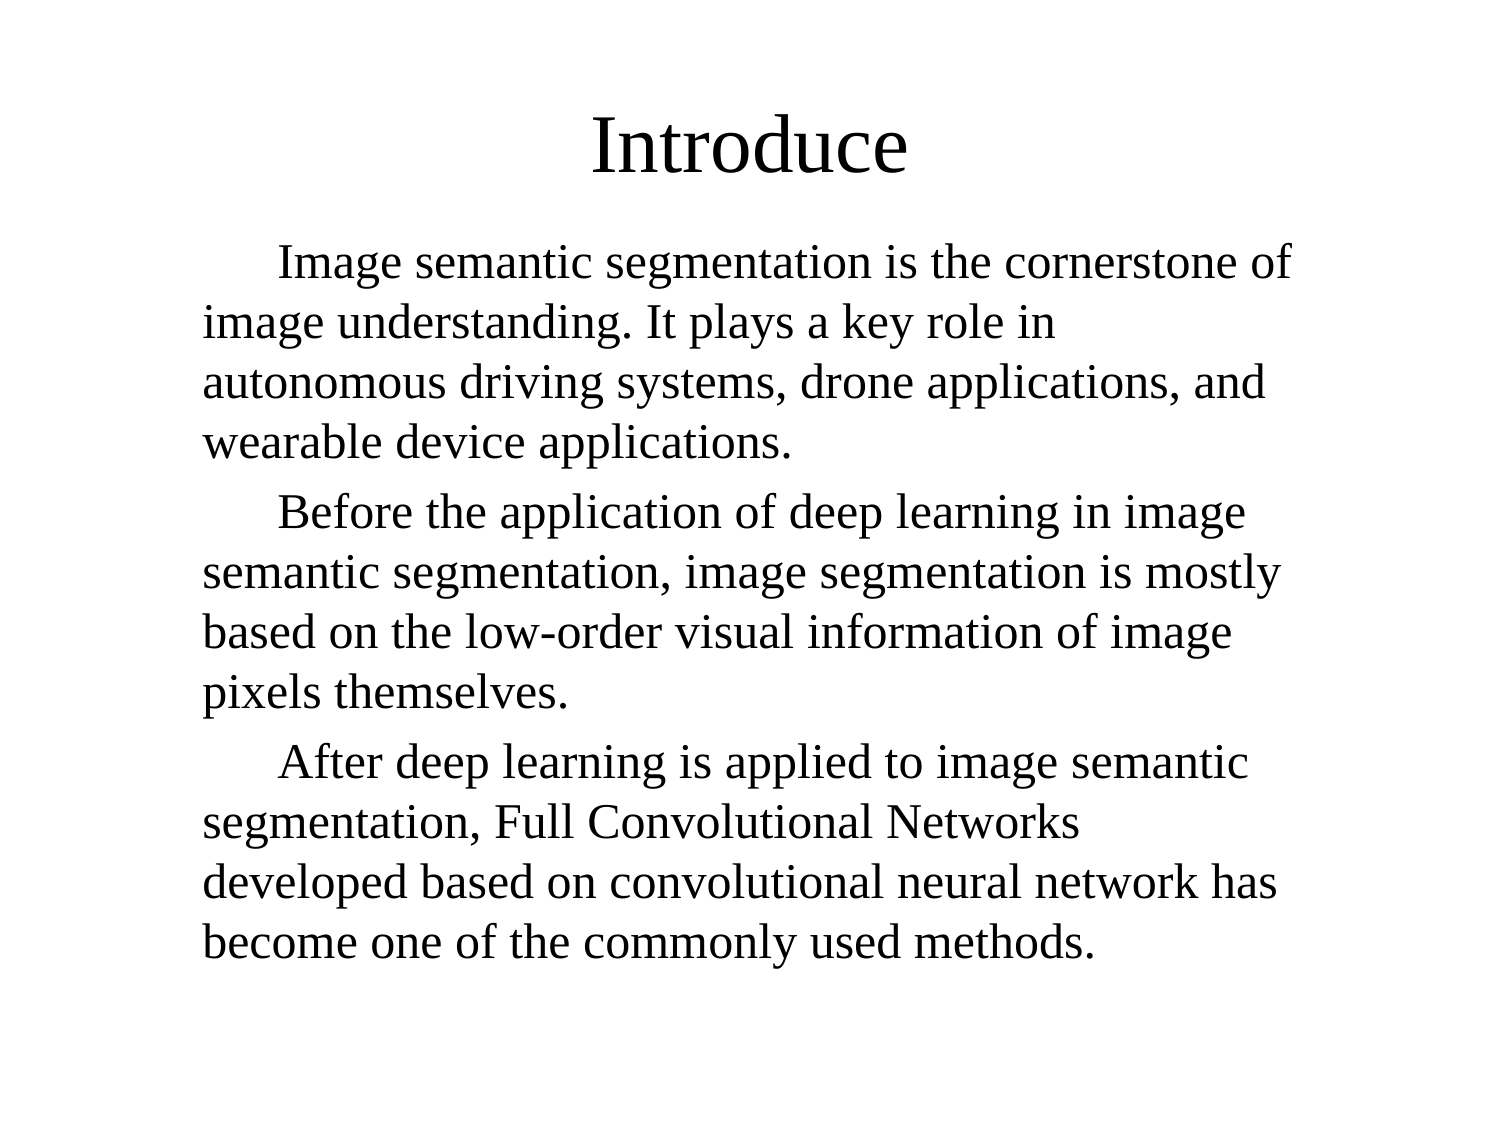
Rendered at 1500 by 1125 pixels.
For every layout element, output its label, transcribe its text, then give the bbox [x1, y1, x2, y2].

subtitle Image semantic segmentation is the cornerstone of image understanding. It plays a key role in autonomous driving systems, drone applications, and wearable device applications. Before the application of deep learning in image semantic segmentation, image segmentation is mostly based on the low-order visual information of image pixels themselves. After deep learning is applied to image semantic segmentation, Full Convolutional Networks developed based on convolutional neural network has become one of the commonly used methods. [187, 220, 1313, 976]
title Introduce [187, 86, 1313, 198]
